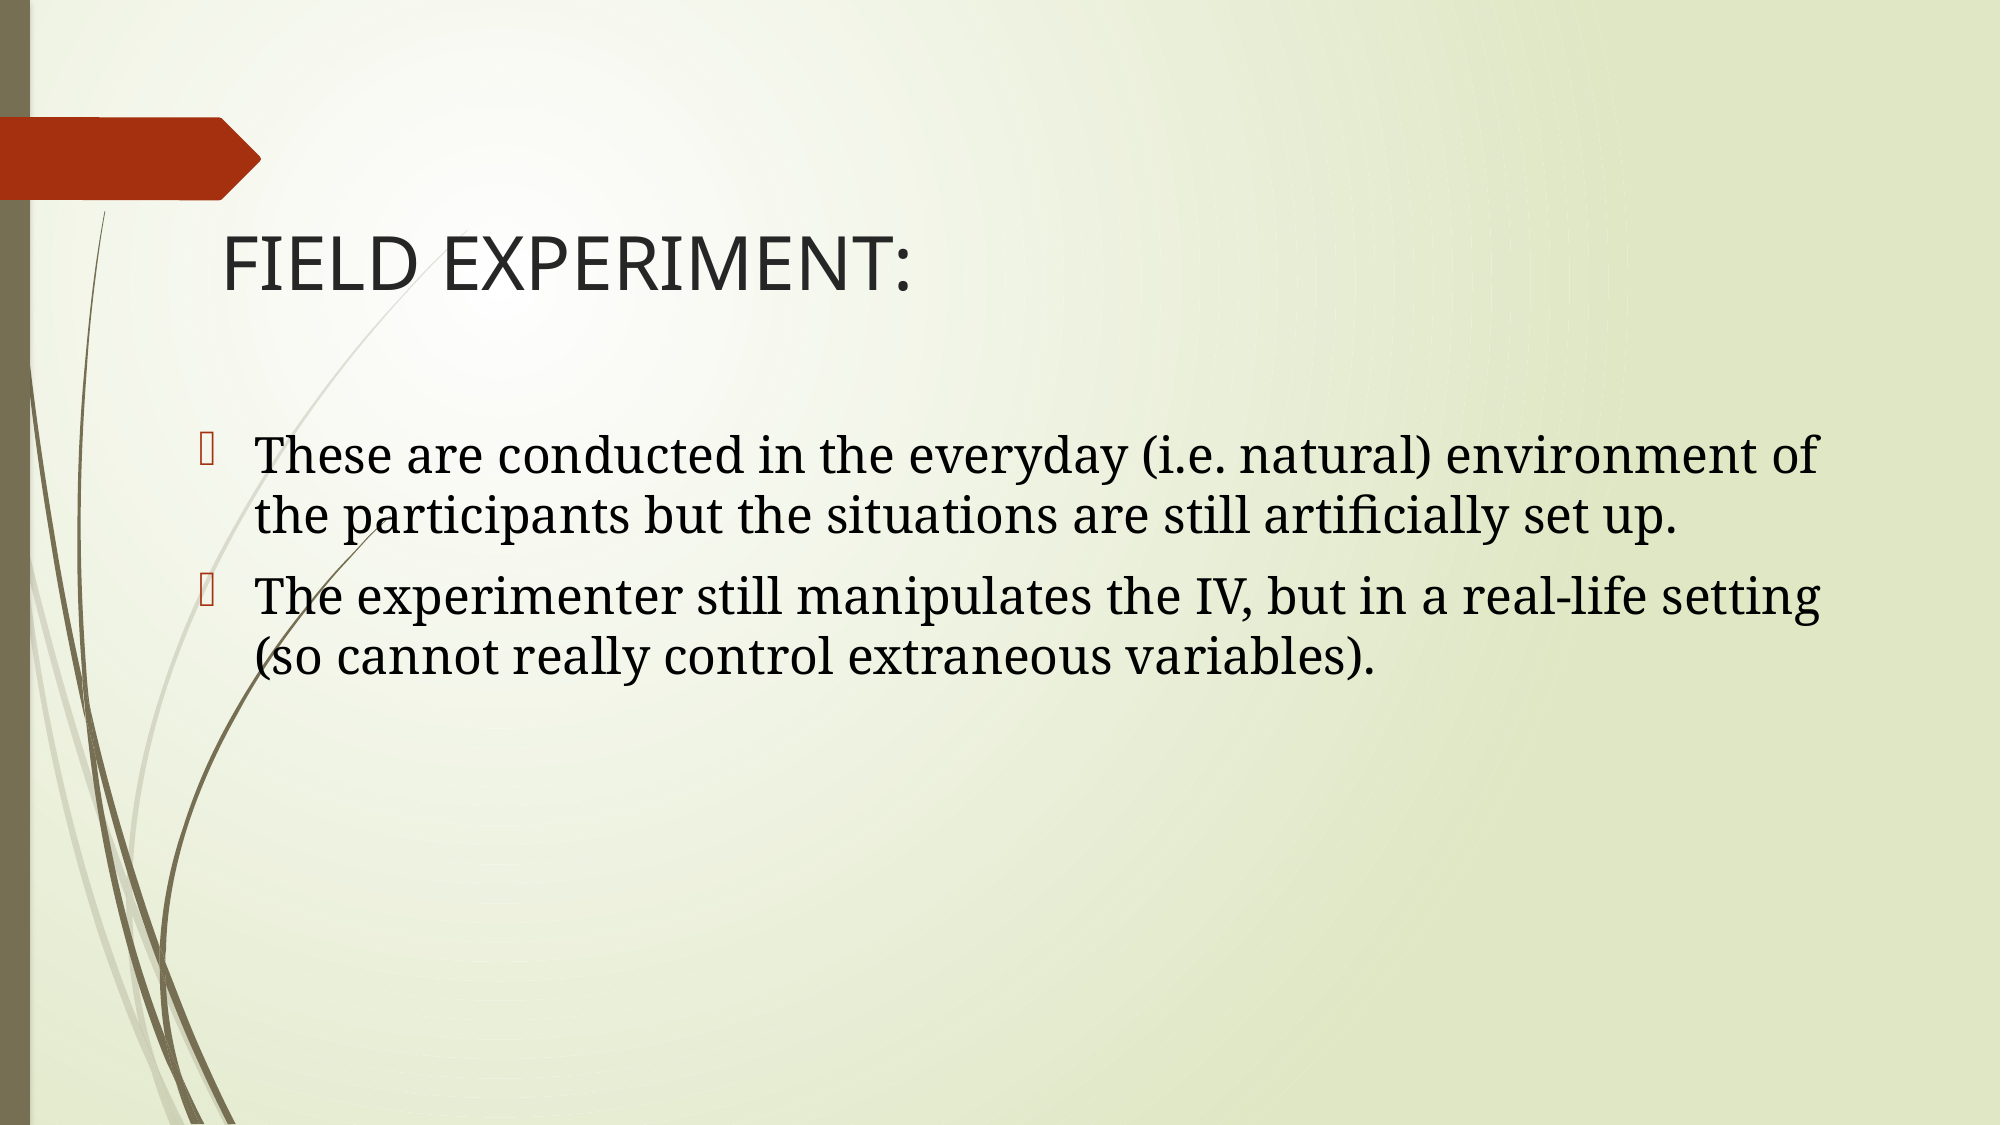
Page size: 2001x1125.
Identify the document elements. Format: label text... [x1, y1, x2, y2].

title FIELD EXPERIMENT: [205, 207, 1668, 350]
list These are conducted in the everyday (i.e. natural) environment of the participants but the situations are still artificially set up. The experimenter still manipulates the IV, but in a real-life setting (so cannot really control extraneous variables). [183, 350, 1888, 970]
